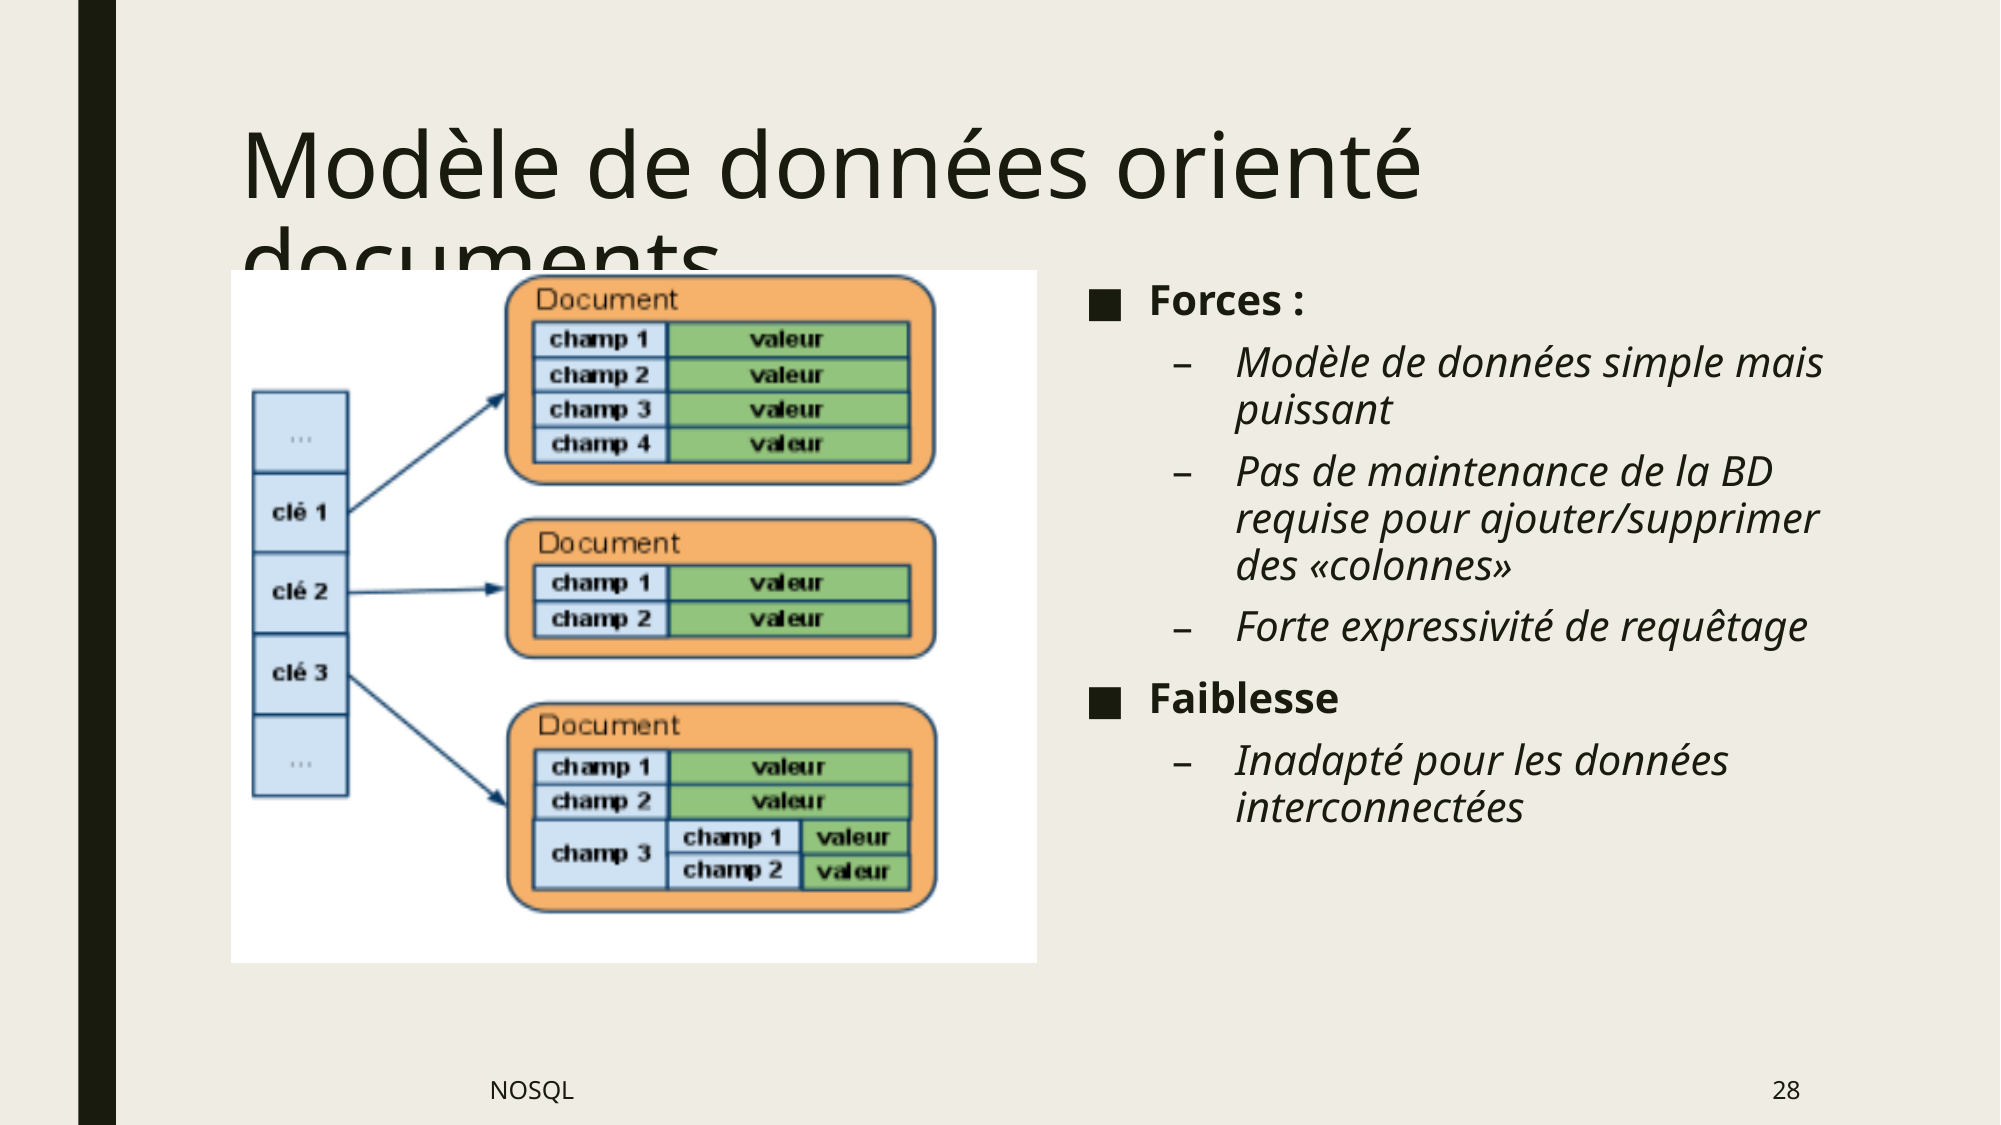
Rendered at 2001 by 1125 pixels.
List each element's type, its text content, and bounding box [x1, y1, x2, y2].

list Forces : Modèle de données simple mais puissant Pas de maintenance de la BD requise pour ajouter/supprimer des «colonnes» Forte expressivité de requêtage Faiblesse Inadapté pour les données interconnectées [1070, 270, 1875, 963]
footer NOSQL [474, 1058, 1505, 1125]
slide_number 28 [1553, 1058, 1816, 1125]
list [231, 270, 1037, 963]
title Modèle de données orienté documents [225, 112, 1800, 247]
